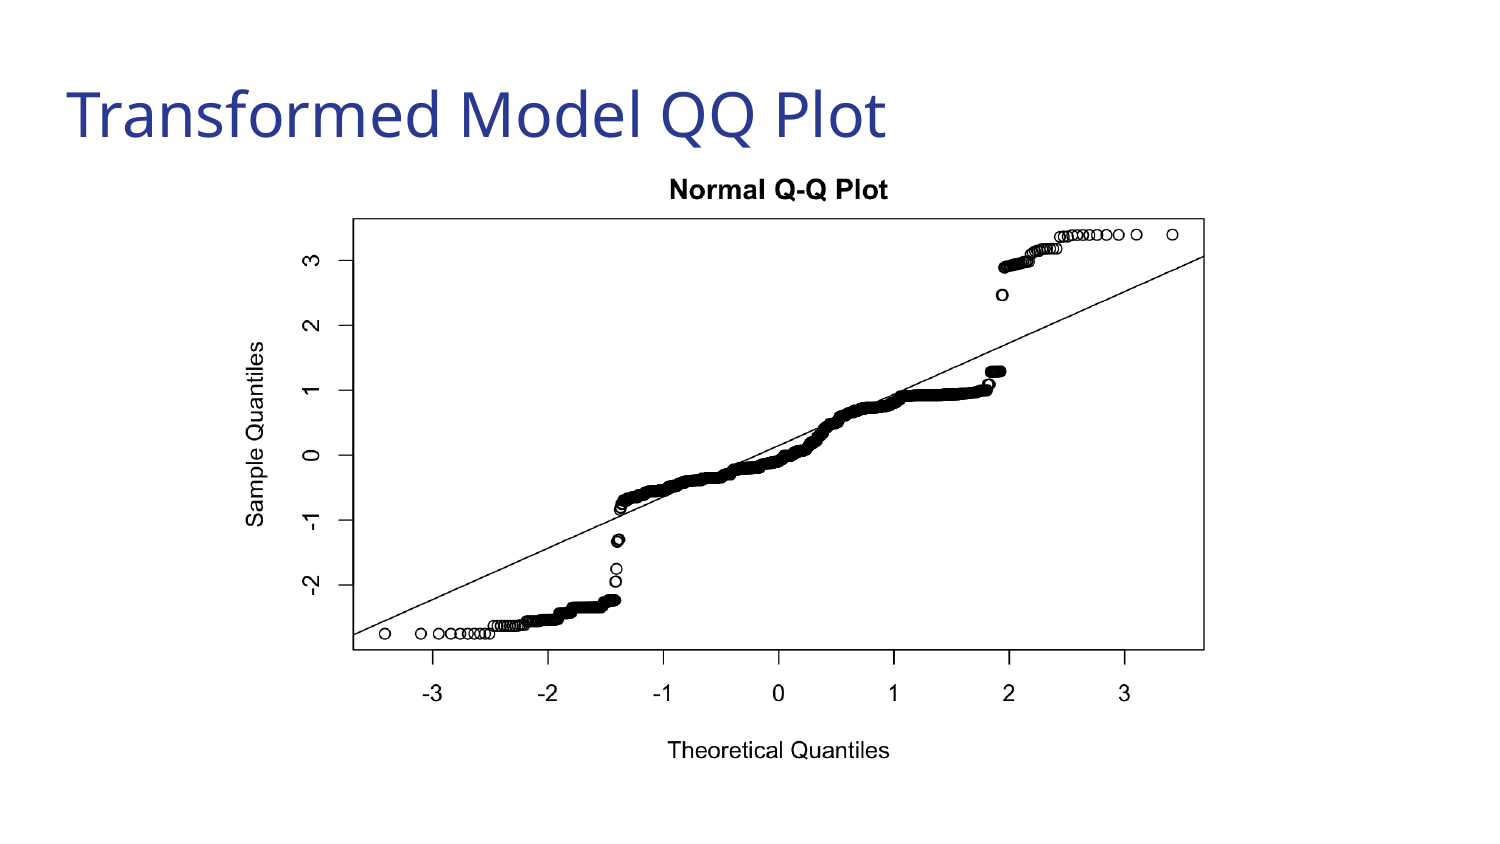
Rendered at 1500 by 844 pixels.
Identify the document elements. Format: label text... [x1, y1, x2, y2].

picture [236, 159, 1264, 794]
title Transformed Model QQ Plot [51, 60, 1449, 160]
